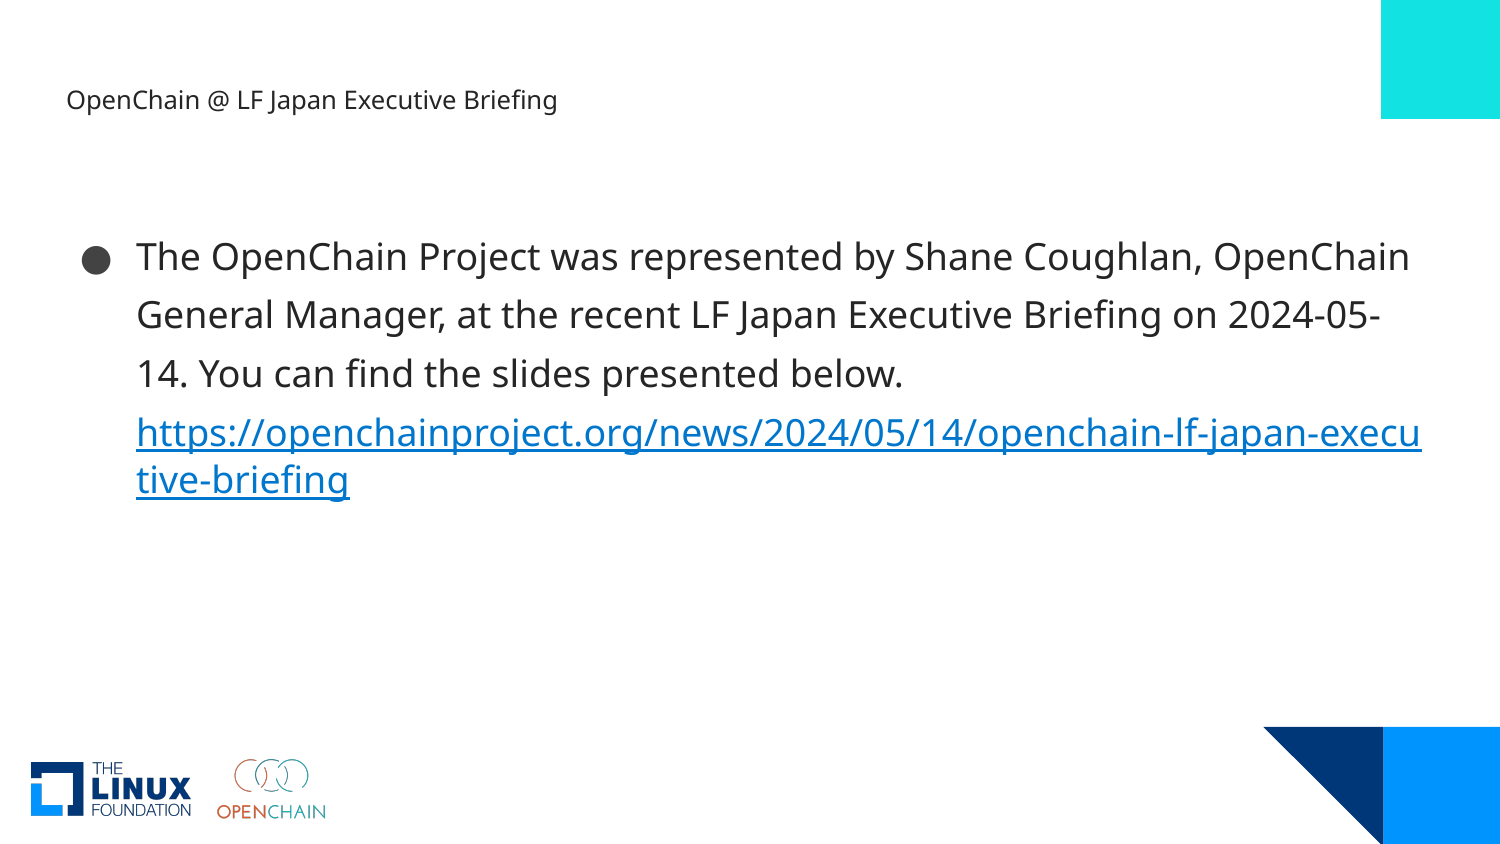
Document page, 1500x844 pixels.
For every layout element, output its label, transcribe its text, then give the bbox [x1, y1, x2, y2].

picture [215, 757, 327, 821]
title OpenChain @ LF Japan Executive Briefing [51, 67, 1449, 167]
picture [31, 762, 191, 816]
list The OpenChain Project was represented by Shane Coughlan, OpenChain General Manager, at the recent LF Japan Executive Briefing on 2024-05-14. You can find the slides presented below. https://openchainproject.org/news/2024/05/14/openchain-lf-japan-executive-briefing [46, 207, 1444, 756]
